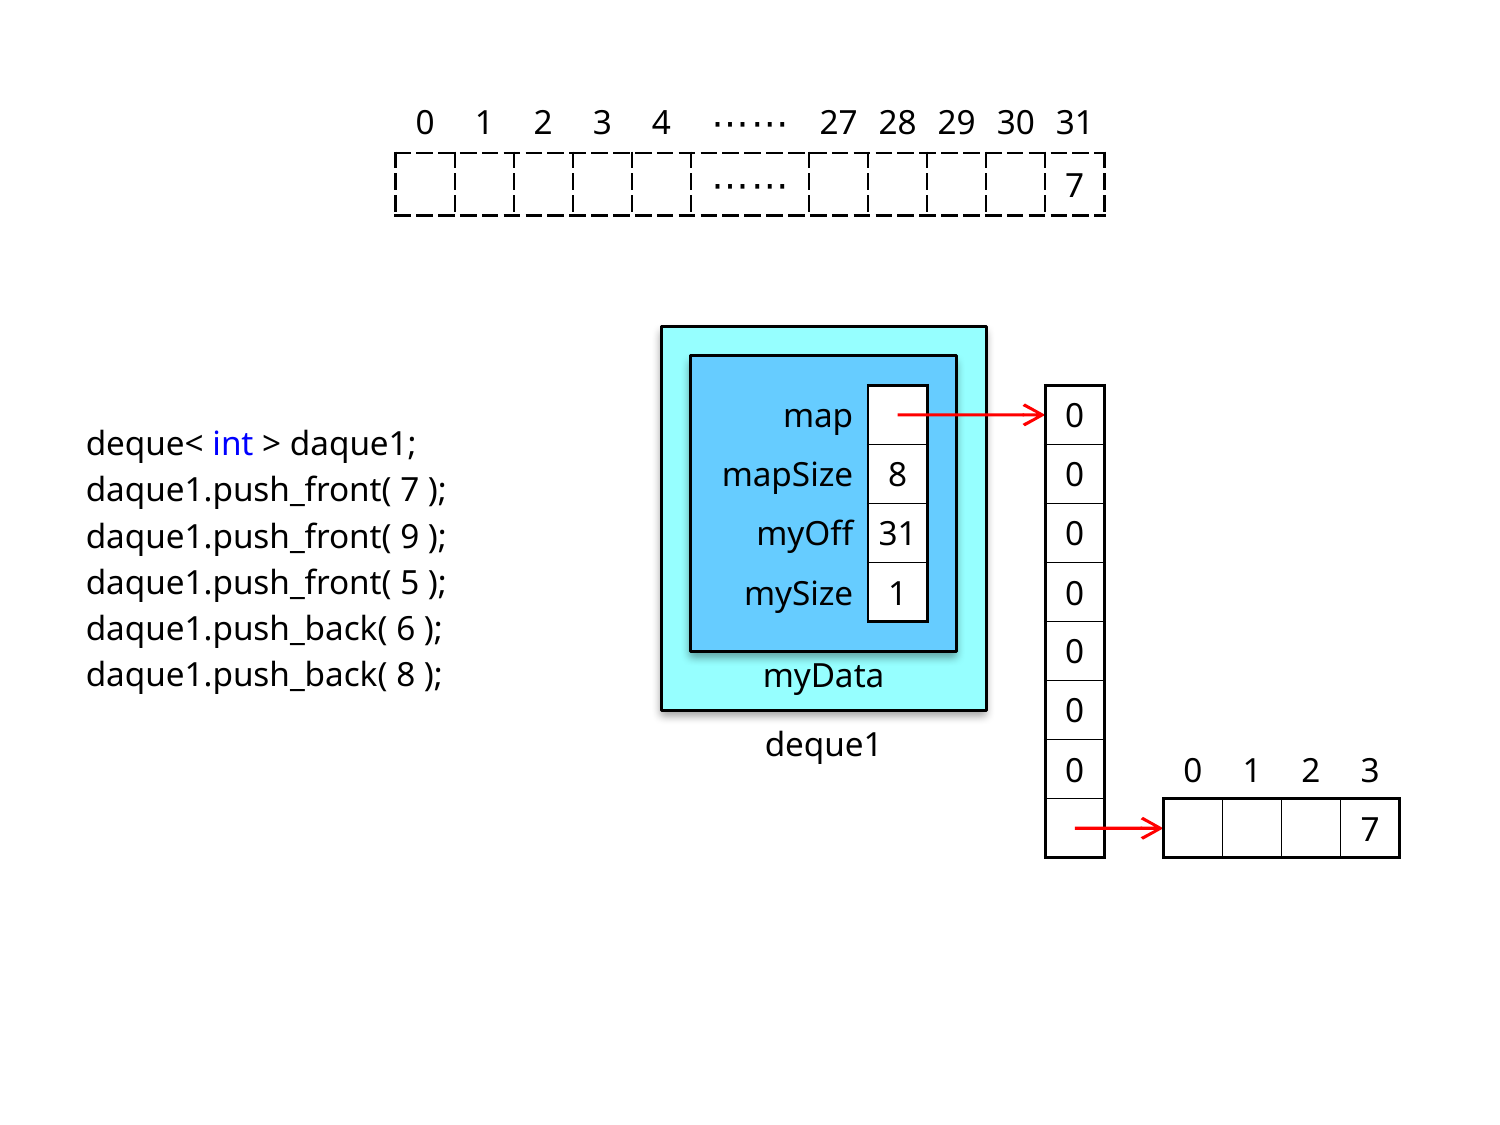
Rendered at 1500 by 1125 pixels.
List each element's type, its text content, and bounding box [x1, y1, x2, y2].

table_cell [573, 153, 632, 216]
table_header 27 [809, 90, 868, 153]
text_box [897, 403, 1044, 427]
table_cell 1 [869, 563, 926, 620]
table_header 28 [868, 90, 927, 153]
table_cell myOff [691, 503, 867, 563]
table_cell [986, 153, 1045, 216]
table_cell [1165, 800, 1222, 856]
table_header 3 [573, 90, 632, 153]
list deque< int > daque1; daque1.push_front( 7 ); daque1.push_front( 9 ); daque1.push_front( 5 ); daque1.push_back( 6 ); daque1.push_back( 8 ); [70, 414, 573, 711]
table_header 0 [396, 90, 455, 153]
table_header [869, 387, 926, 444]
table_header 29 [927, 90, 986, 153]
table_cell 0 [1047, 504, 1103, 562]
table_header 3 [1341, 740, 1400, 797]
table_cell mySize [691, 563, 867, 622]
table_header 30 [986, 90, 1045, 153]
table_cell [396, 153, 455, 216]
table_cell [514, 153, 573, 216]
table_cell [1223, 800, 1281, 856]
table_cell [927, 153, 986, 216]
table_cell 0 [1047, 681, 1103, 739]
table_header 1 [1222, 740, 1281, 797]
table_header 31 [1045, 90, 1104, 153]
table_cell 0 [1047, 622, 1103, 680]
table_cell [1282, 800, 1340, 856]
table_header 1 [455, 90, 514, 153]
table_cell 0 [1047, 445, 1103, 503]
table_header map [691, 385, 867, 444]
text_box [690, 355, 957, 652]
table_cell [809, 153, 868, 216]
text_box myData [749, 651, 898, 711]
table_header 0 [1047, 387, 1103, 444]
table_cell 31 [869, 504, 926, 562]
table_header 0 [1163, 740, 1222, 797]
table_cell [632, 153, 691, 216]
table_cell [455, 153, 514, 216]
table_header 2 [1281, 740, 1341, 797]
table_cell [868, 153, 927, 216]
table_cell mapSize [691, 444, 867, 503]
table_cell ⋯⋯ [691, 153, 809, 216]
table_header ⋯⋯ [691, 90, 809, 153]
table_cell 0 [1047, 563, 1103, 621]
table_cell 7 [1341, 800, 1398, 856]
table_cell 7 [1045, 153, 1104, 216]
table_cell 0 [1047, 740, 1103, 798]
table_cell 8 [869, 445, 926, 503]
table_cell [1047, 799, 1103, 856]
table_header 4 [632, 90, 691, 153]
text_box deque1 [720, 710, 927, 770]
table_header 2 [514, 90, 573, 153]
text_box [661, 326, 987, 711]
